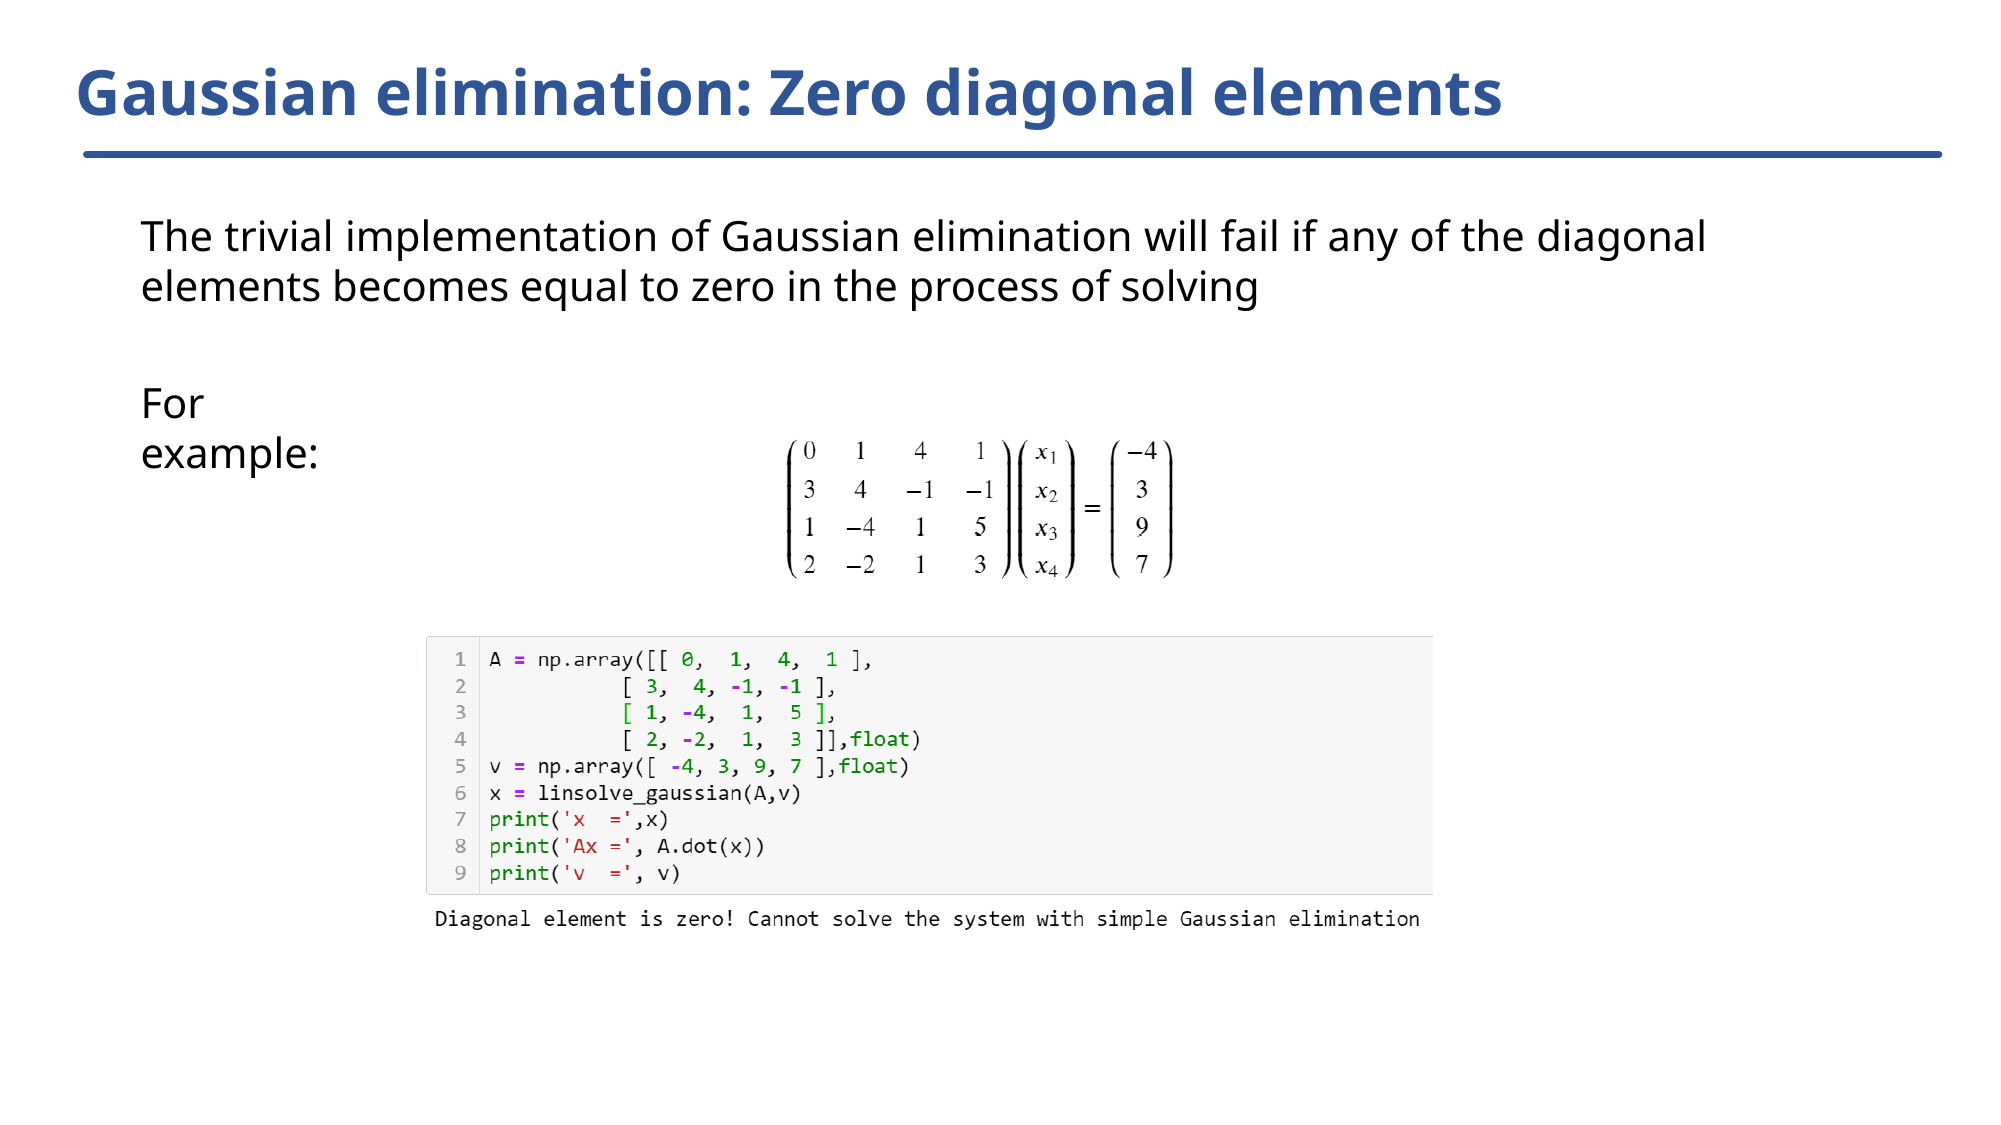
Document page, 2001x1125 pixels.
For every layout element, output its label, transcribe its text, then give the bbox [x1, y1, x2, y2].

picture [777, 434, 1178, 583]
text_box For example: [125, 369, 402, 484]
title Gaussian elimination: Zero diagonal elements [60, 0, 1940, 192]
picture [416, 630, 1434, 936]
text_box The trivial implementation of Gaussian elimination will fail if any of the diagonal elements becomes equal to zero in the process of solving [125, 202, 1724, 318]
